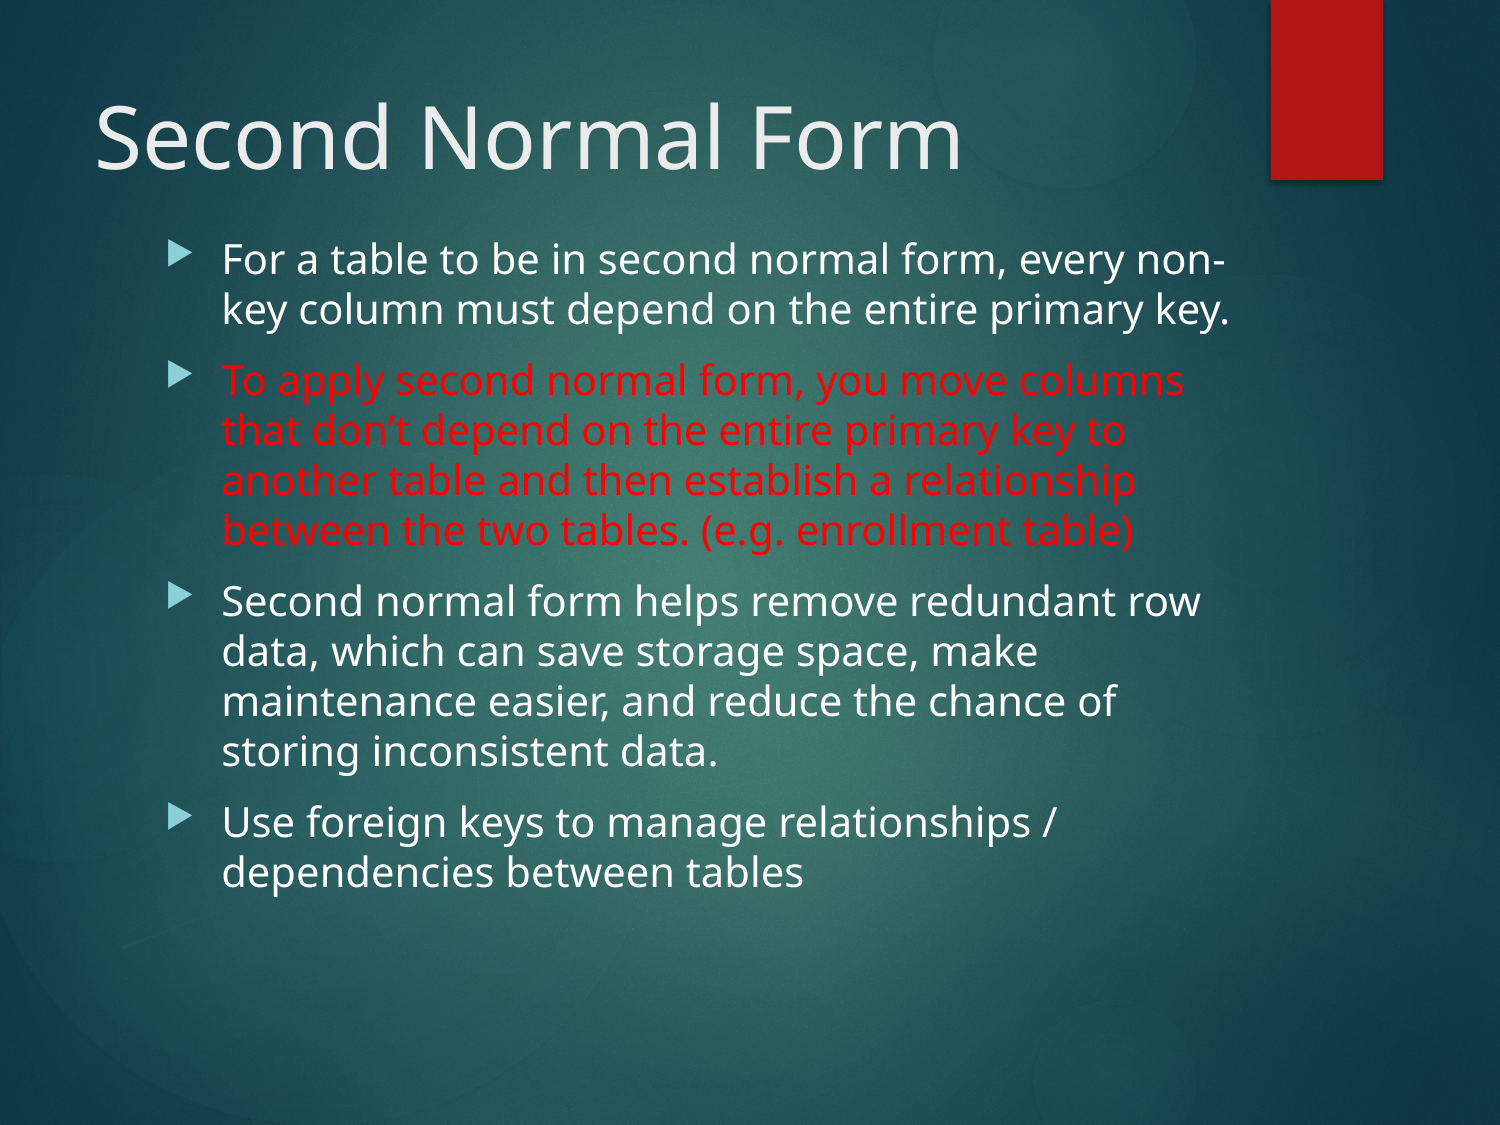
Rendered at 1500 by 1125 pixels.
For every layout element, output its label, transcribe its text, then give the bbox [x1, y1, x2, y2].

list For a table to be in second normal form, every non-key column must depend on the entire primary key. To apply second normal form, you move columns that don’t depend on the entire primary key to another table and then establish a relationship between the two tables. (e.g. enrollment table) Second normal form helps remove redundant row data, which can save storage space, make maintenance easier, and reduce the chance of storing inconsistent data. Use foreign keys to manage relationships / dependencies between tables [150, 224, 1251, 914]
title Second Normal Form [79, 74, 1237, 304]
